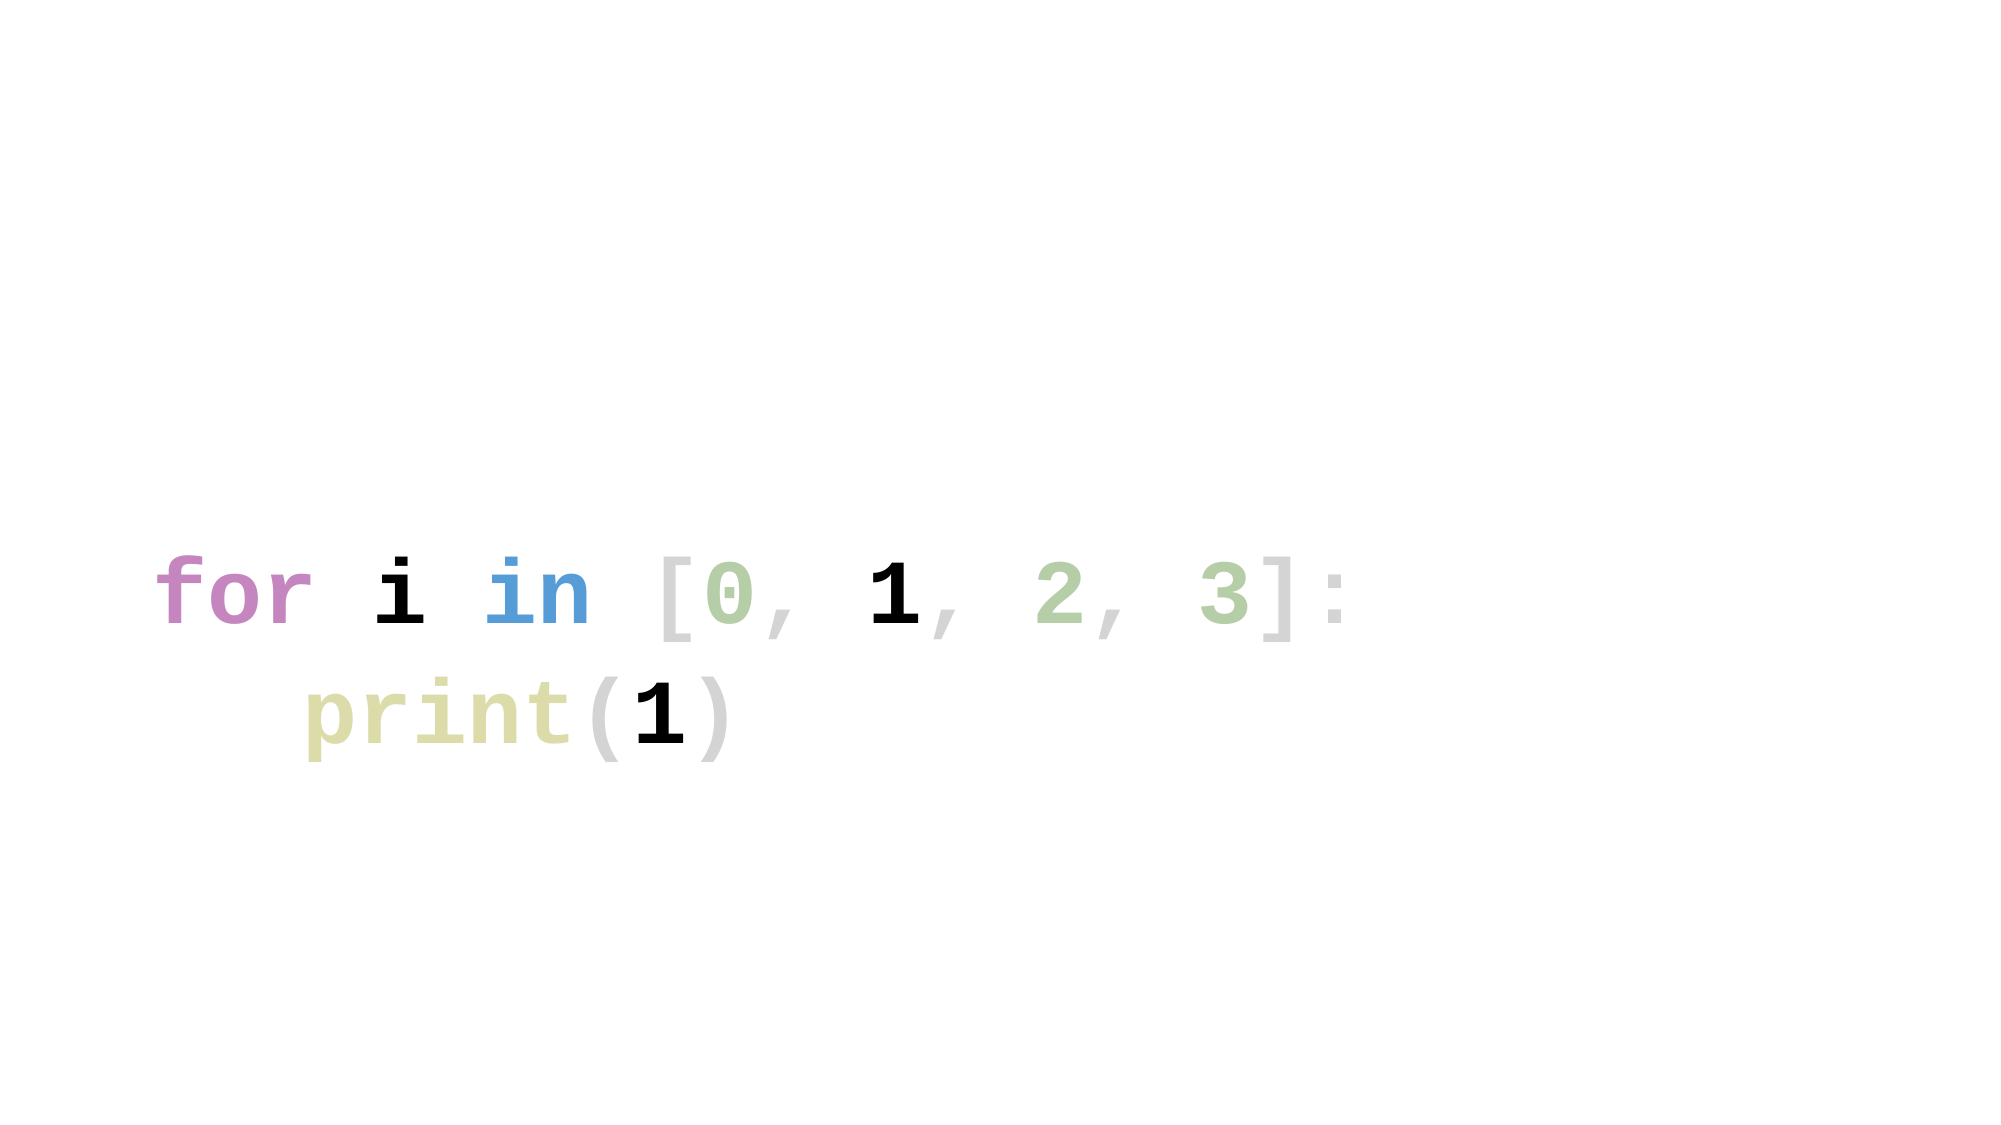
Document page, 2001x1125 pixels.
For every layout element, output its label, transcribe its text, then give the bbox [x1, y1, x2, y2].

list for i in [0, 1, 2, 3]: print(1) [137, 526, 1839, 782]
